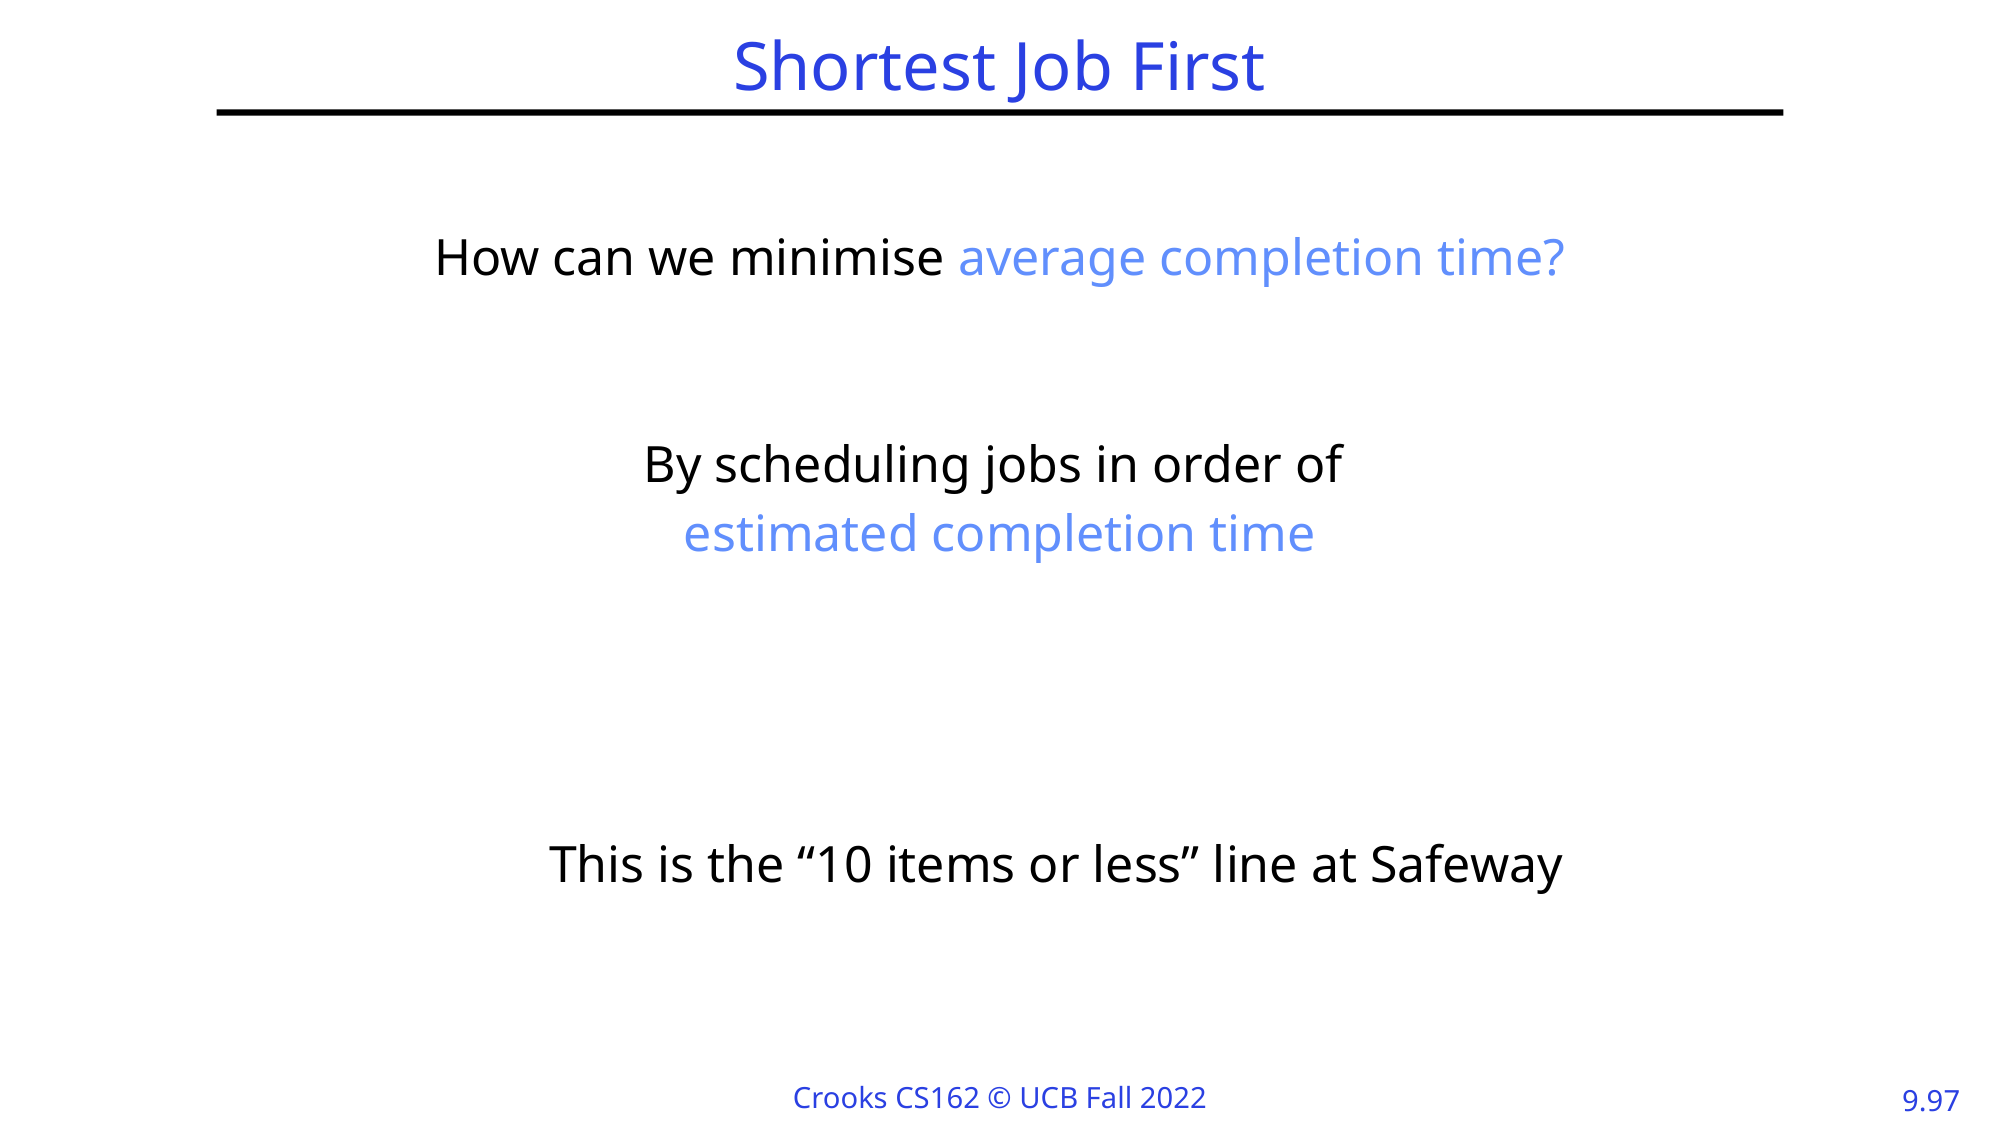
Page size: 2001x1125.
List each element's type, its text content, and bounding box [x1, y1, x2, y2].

list How can we minimise average completion time? By scheduling jobs in order of estimated completion time [133, 149, 1867, 988]
title Shortest Job First [216, 24, 1784, 113]
text_box This is the “10 items or less” line at Safeway [287, 824, 1825, 900]
